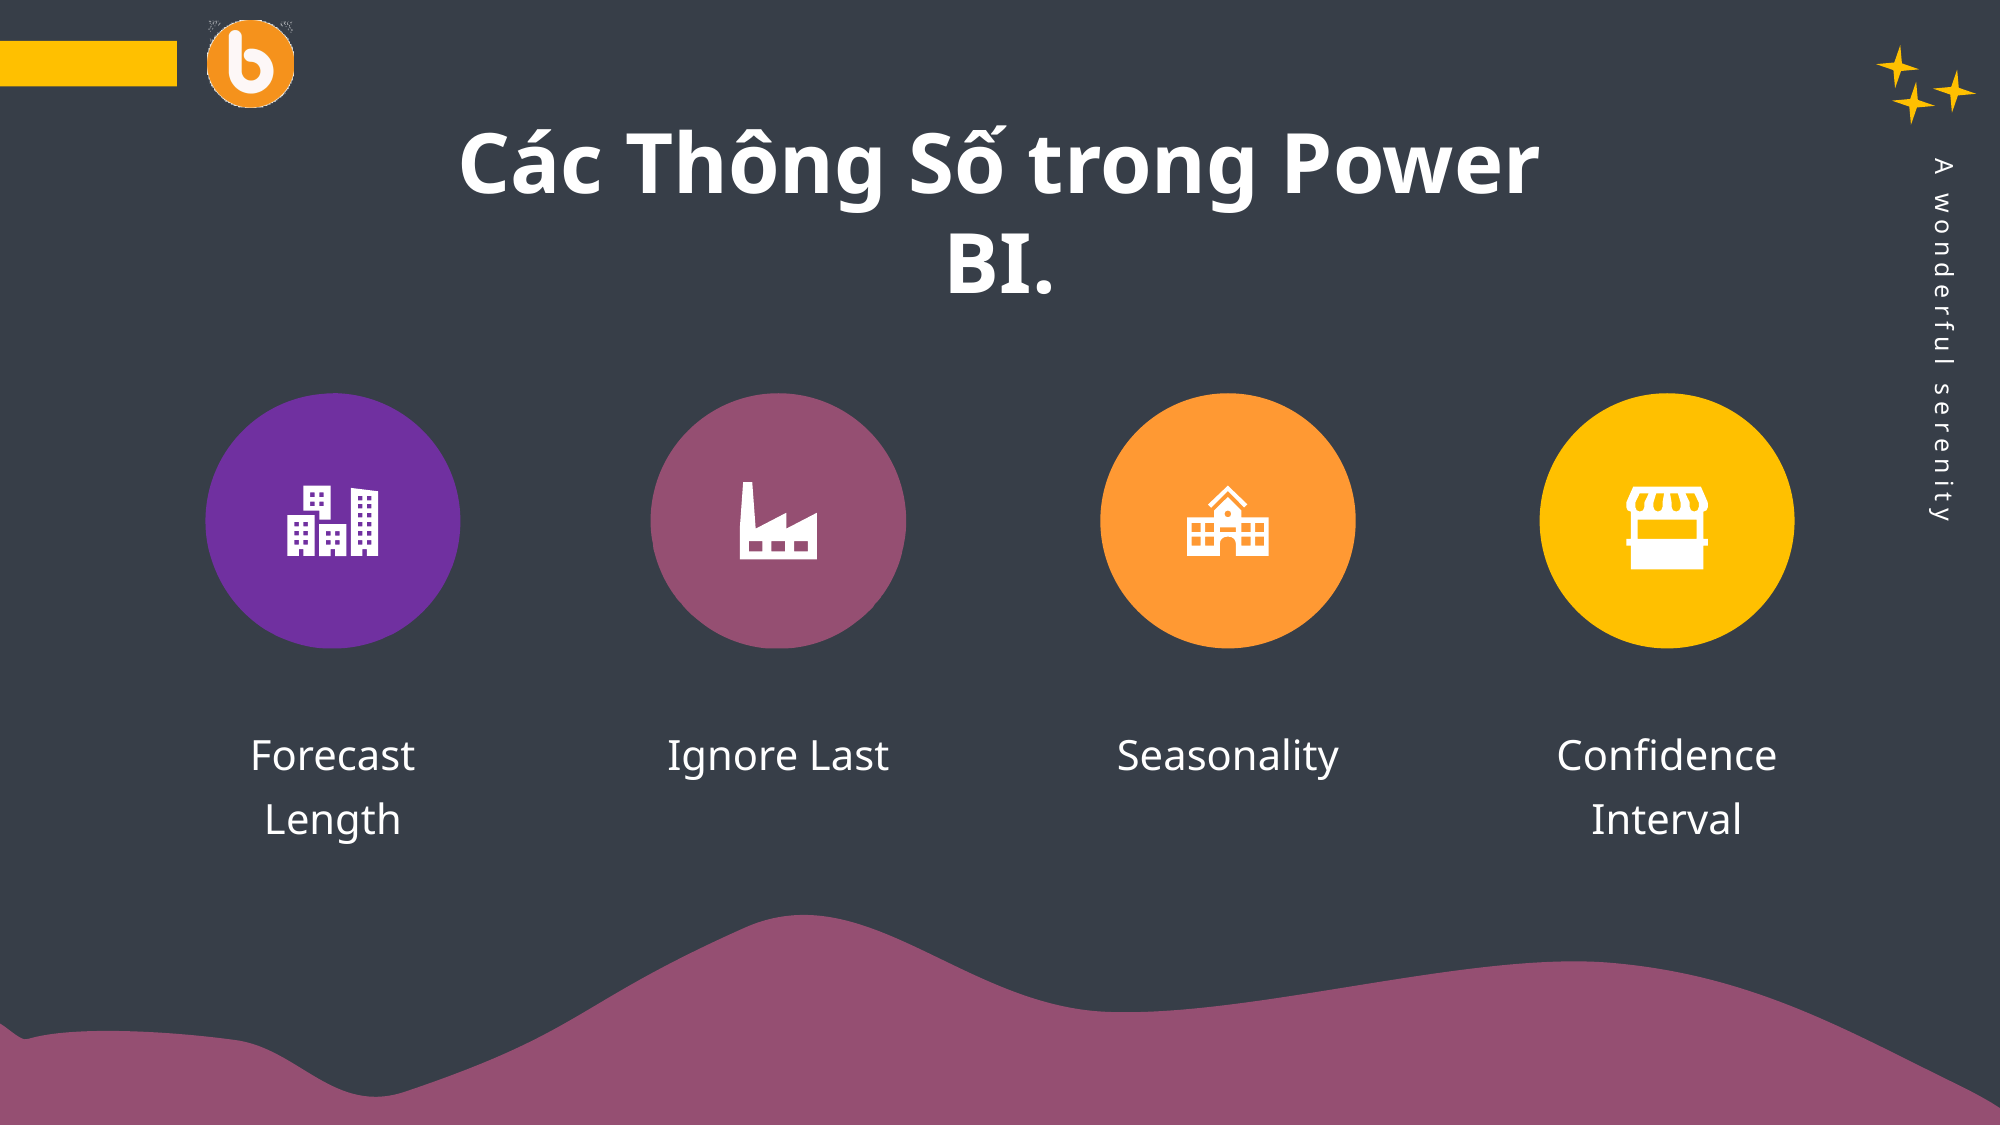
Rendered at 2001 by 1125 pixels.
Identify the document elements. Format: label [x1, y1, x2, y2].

text_box [1173, 466, 1283, 576]
text_box [278, 466, 388, 576]
picture [0, 0, 2000, 1125]
text_box [1868, 47, 1972, 126]
